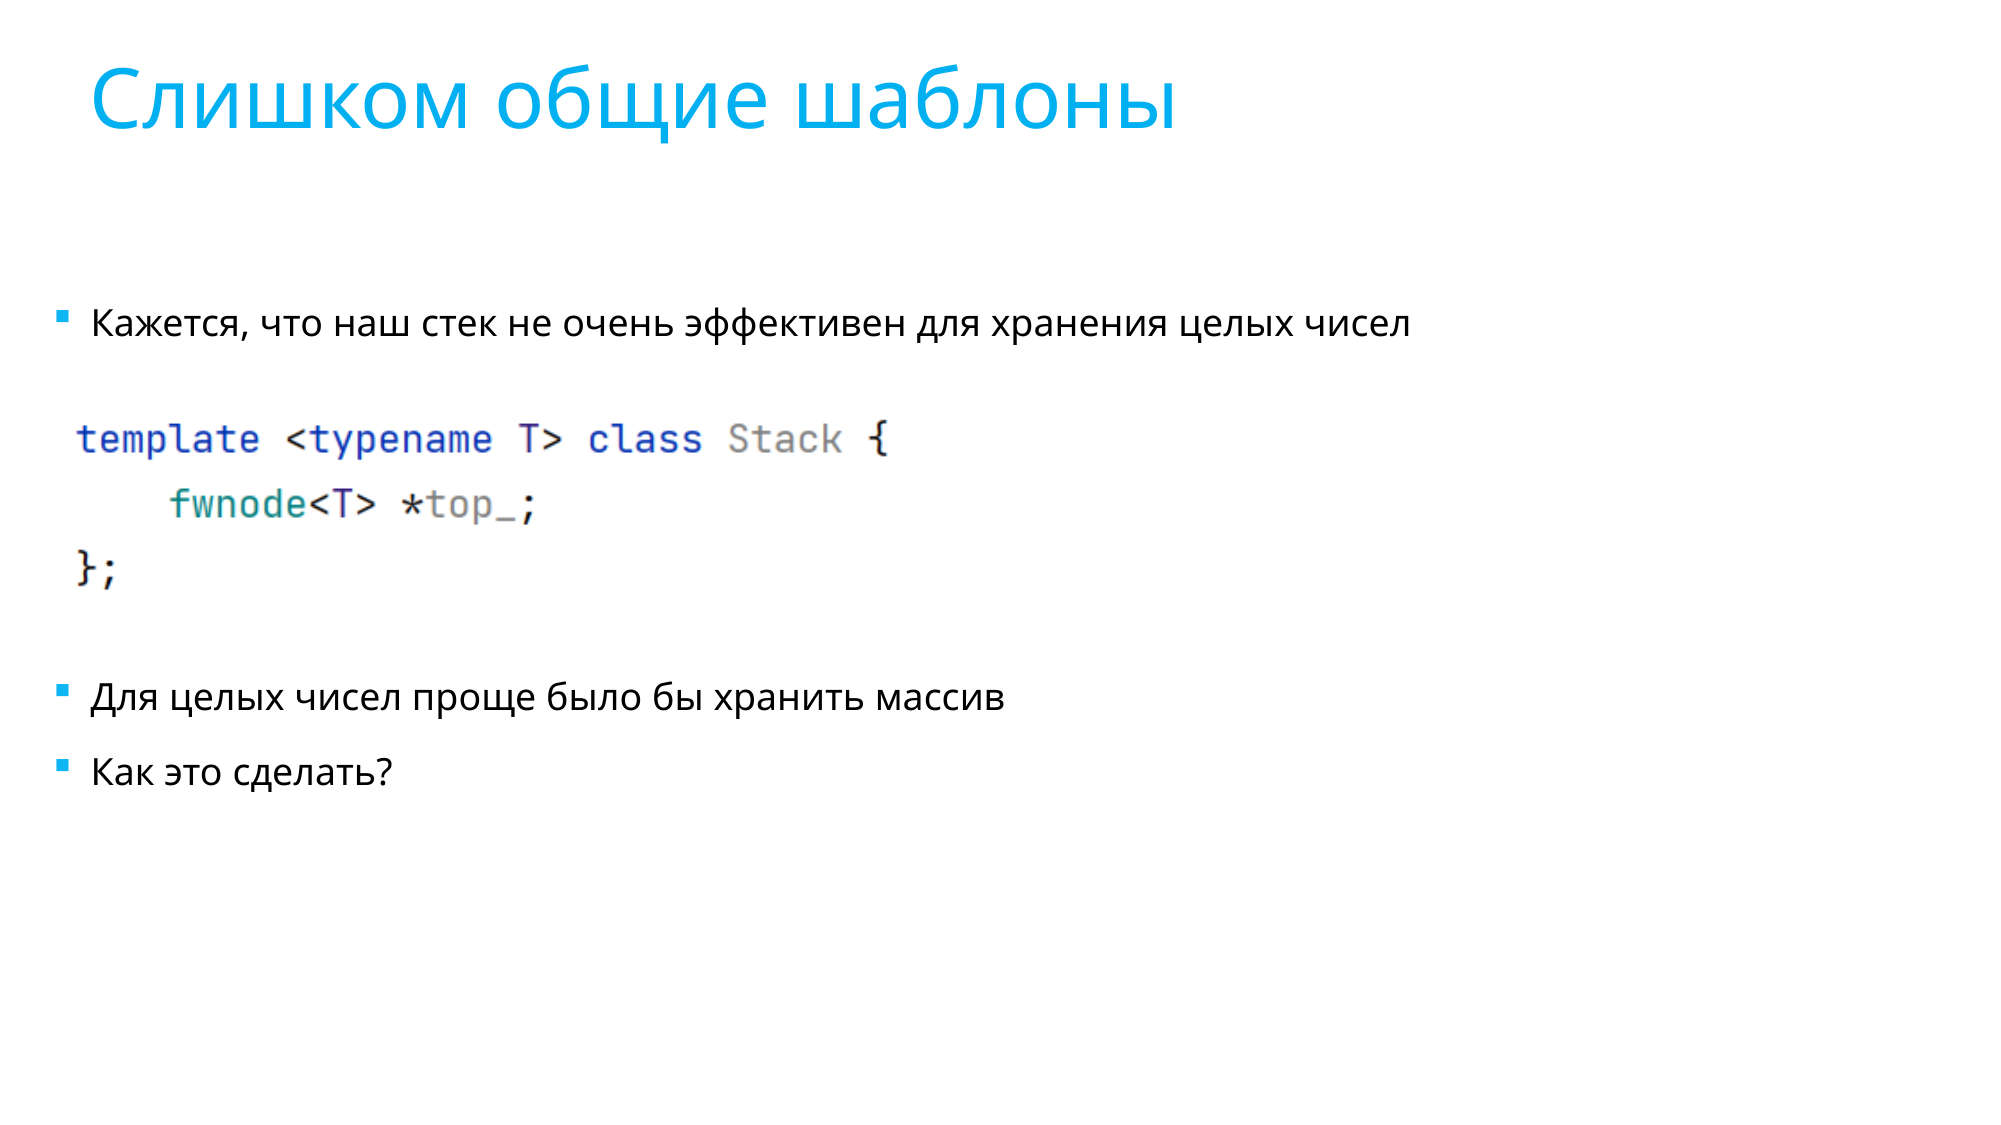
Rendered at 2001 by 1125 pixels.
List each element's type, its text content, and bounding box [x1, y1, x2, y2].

list Кажется, что наш стек не очень эффективен для хранения целых чисел Для целых чисел проще было бы хранить массив Как это сделать? [38, 216, 1914, 1079]
text_box Слишком общие шаблоны [74, 38, 1573, 153]
picture [74, 406, 1028, 626]
